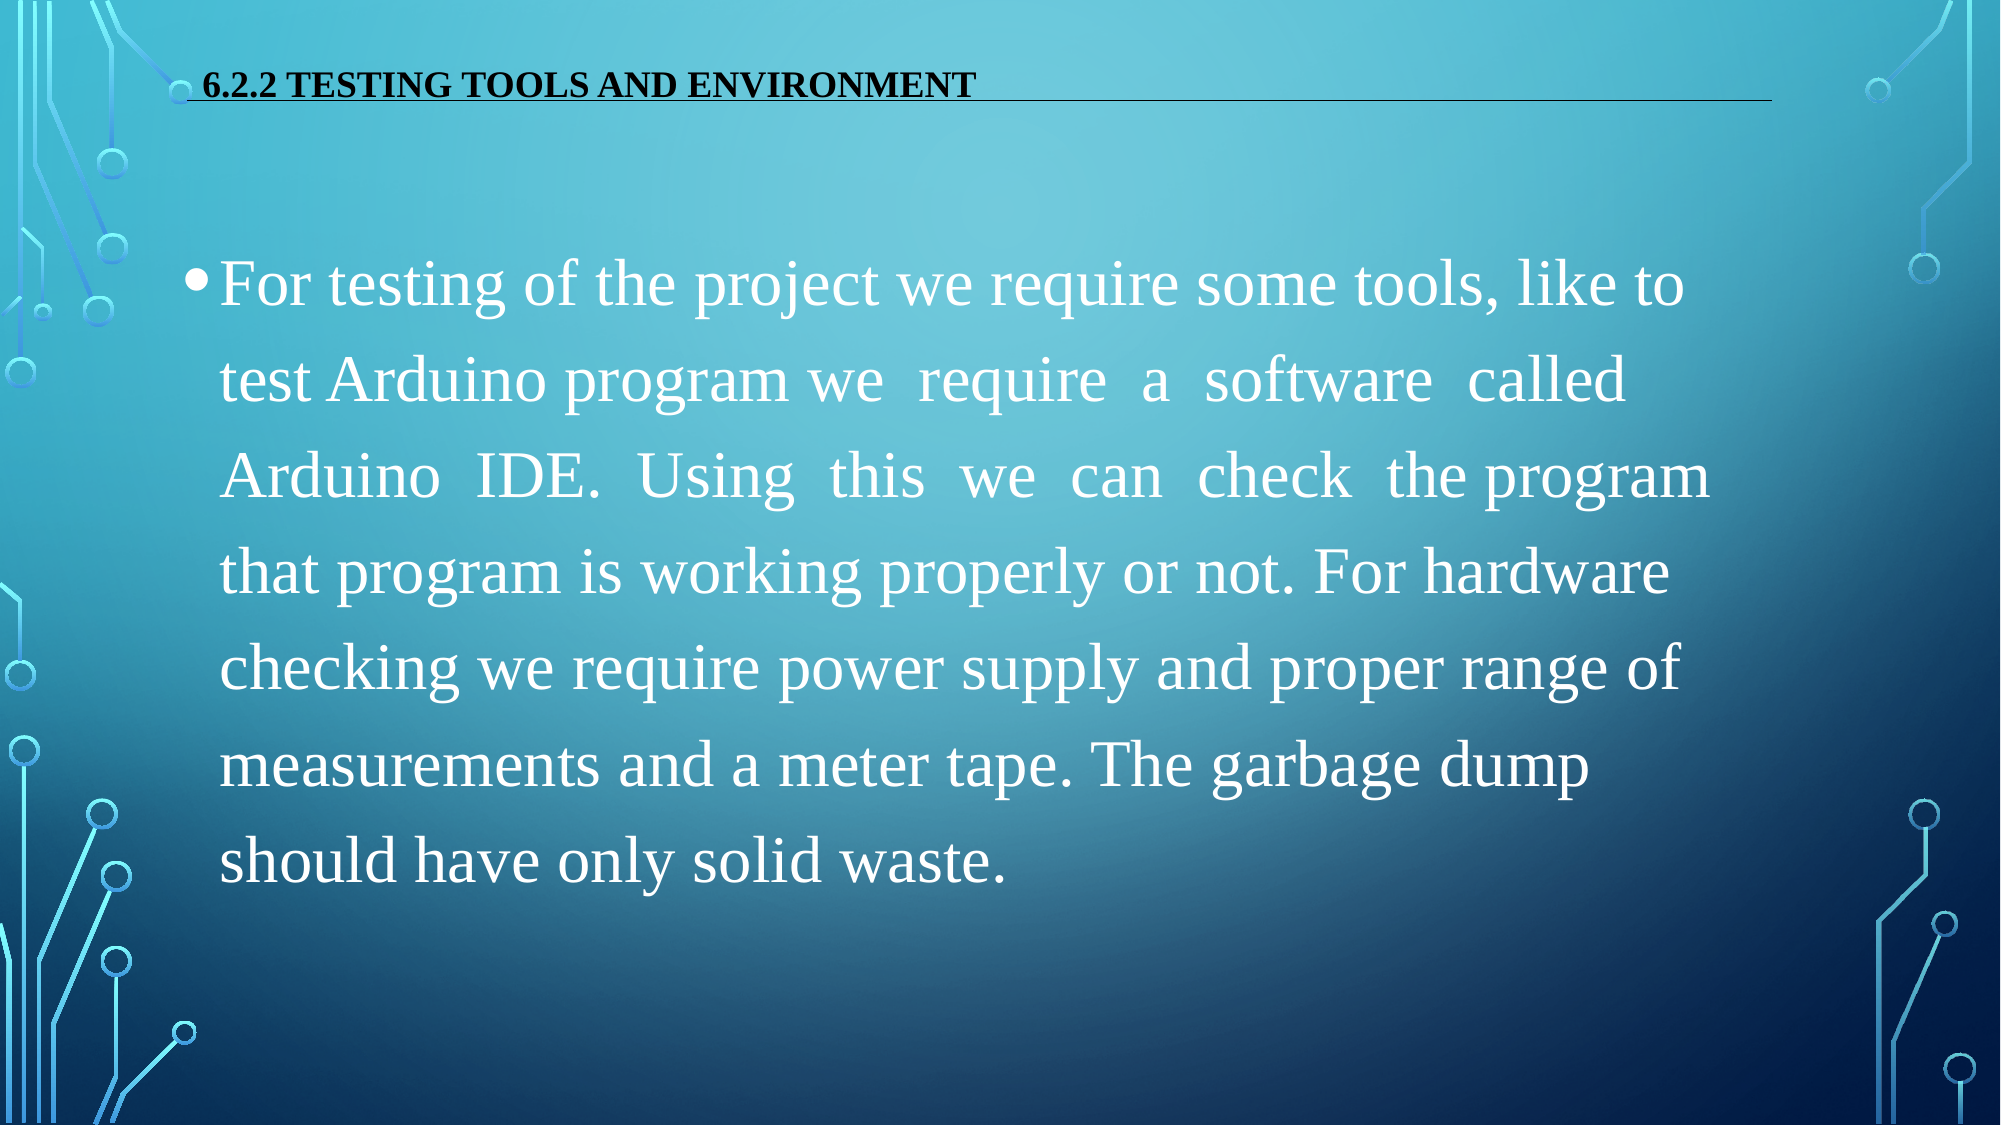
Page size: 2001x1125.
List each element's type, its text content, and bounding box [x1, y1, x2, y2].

title 6.2.2 Testing tools and environment [187, 57, 1813, 158]
list For testing of the project we require some tools, like to test Arduino program we require a software called Arduino IDE. Using this we can check the program that program is working properly or not. For hardware checking we require power supply and proper range of measurements and a meter tape. The garbage dump should have only solid waste. [167, 215, 1792, 1025]
